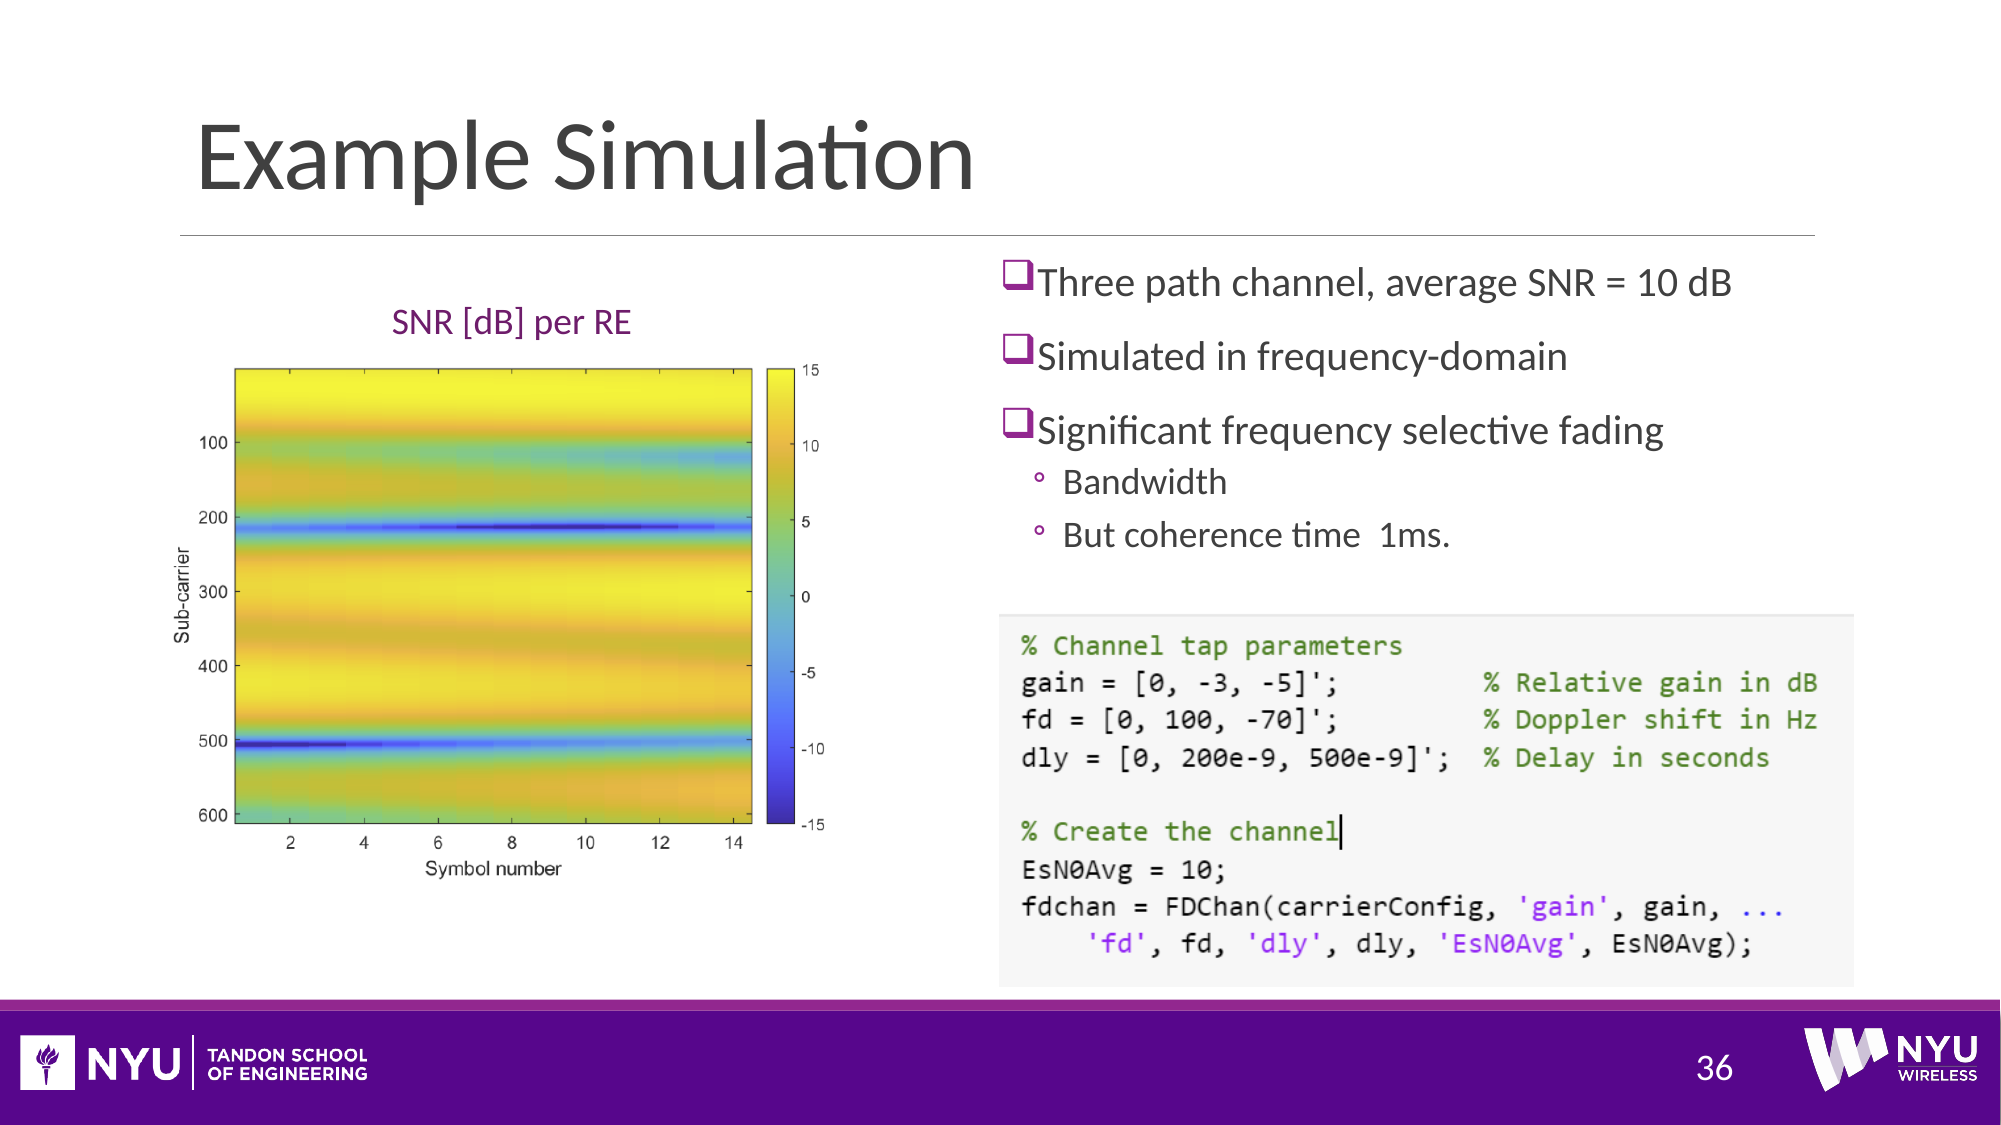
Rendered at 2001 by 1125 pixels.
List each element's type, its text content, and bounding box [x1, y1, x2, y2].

slide_number 36 [1533, 1035, 1749, 1096]
title Example Simulation [180, 47, 1830, 218]
text_box SNR [dB] per RE [377, 289, 648, 324]
picture [135, 327, 856, 889]
picture [999, 604, 1854, 987]
